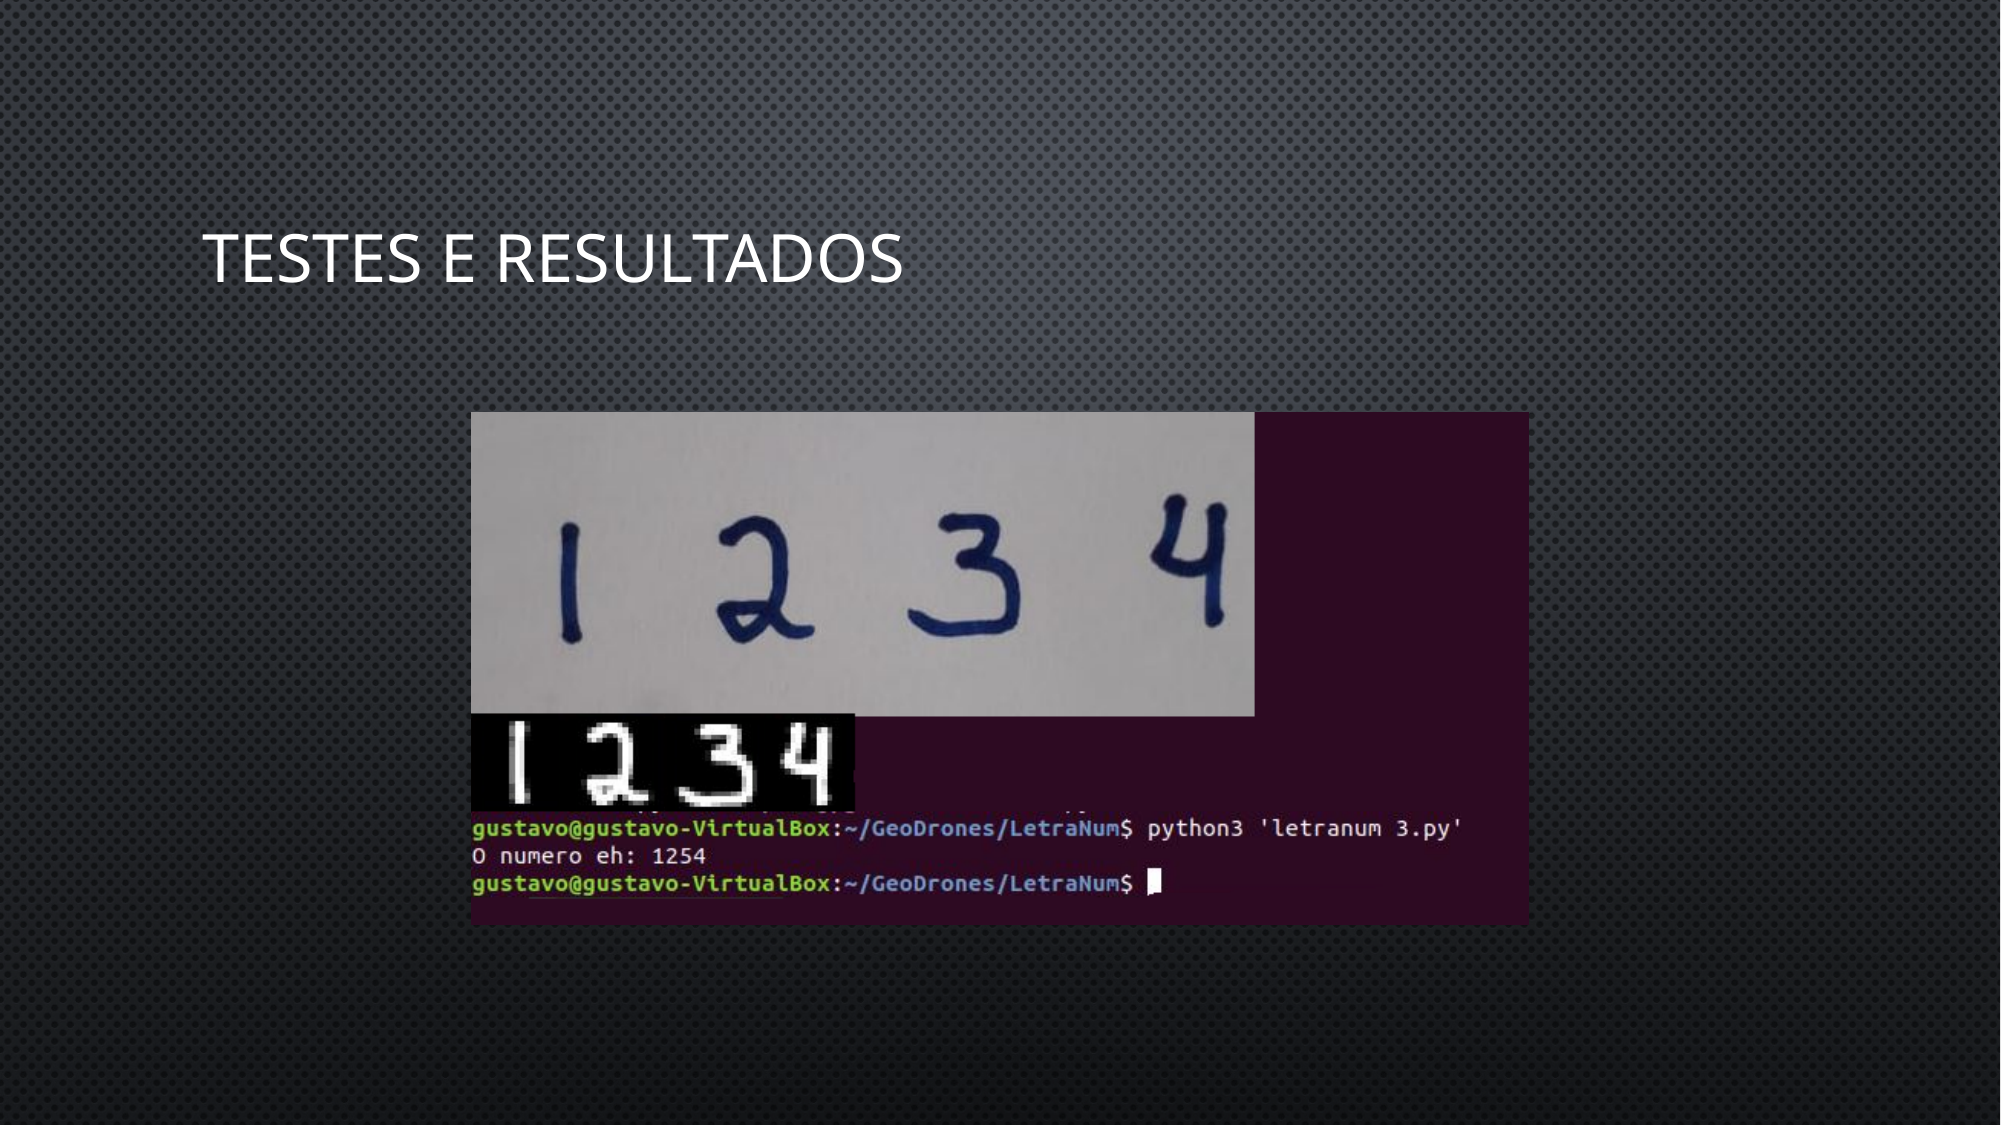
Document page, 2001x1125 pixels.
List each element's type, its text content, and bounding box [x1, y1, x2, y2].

title Testes e resultados [187, 99, 1813, 413]
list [470, 412, 1529, 926]
